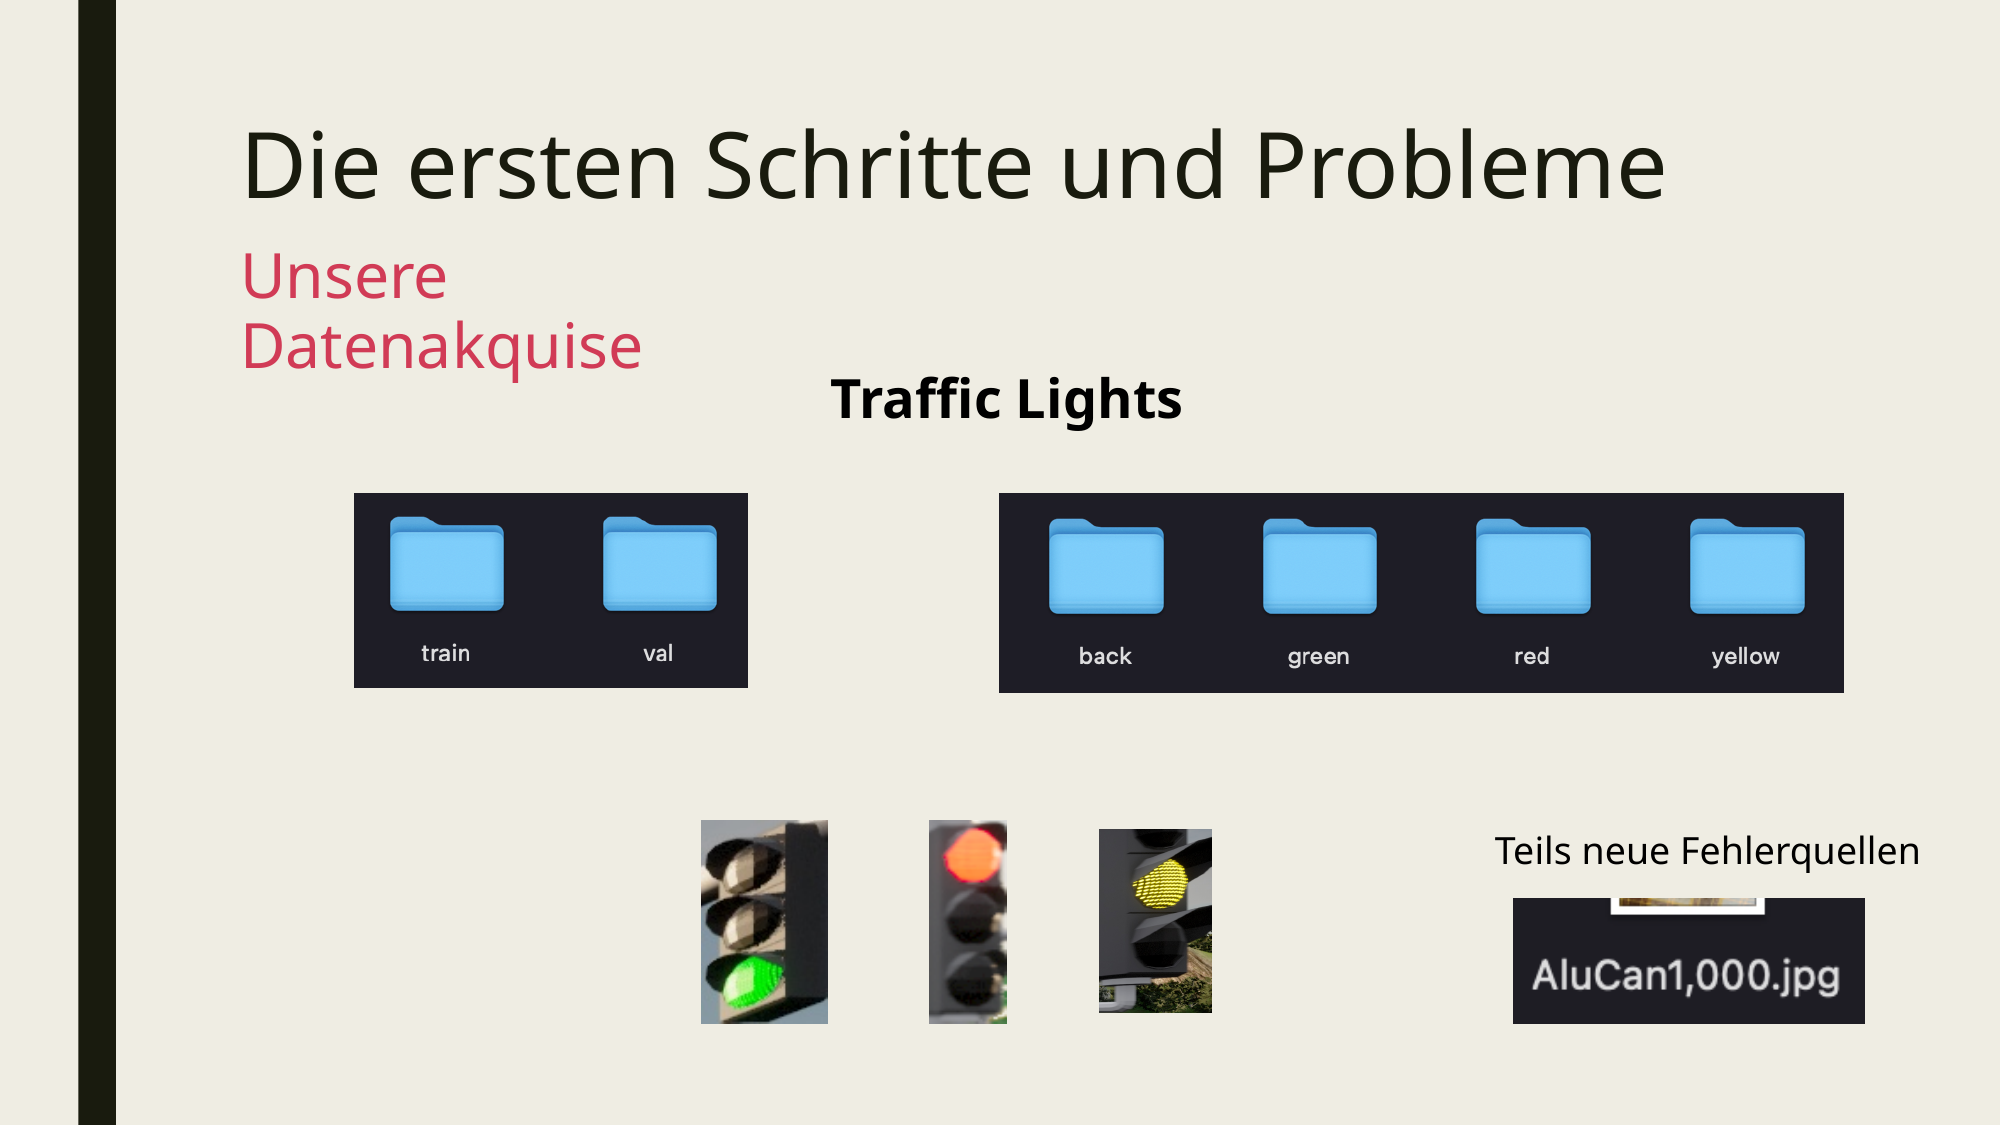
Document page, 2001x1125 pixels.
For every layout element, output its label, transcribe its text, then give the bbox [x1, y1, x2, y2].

text_box Teils neue Fehlerquellen [1480, 820, 2000, 880]
picture [999, 493, 1844, 693]
picture [929, 820, 1007, 1024]
picture [701, 820, 828, 1024]
picture [1098, 829, 1212, 1013]
title Die ersten Schritte und Probleme [225, 112, 1800, 357]
picture [354, 493, 748, 688]
list Unsere Datenakquise [225, 234, 840, 316]
picture [1513, 898, 1865, 1024]
text_box Traffic Lights [815, 356, 1199, 437]
